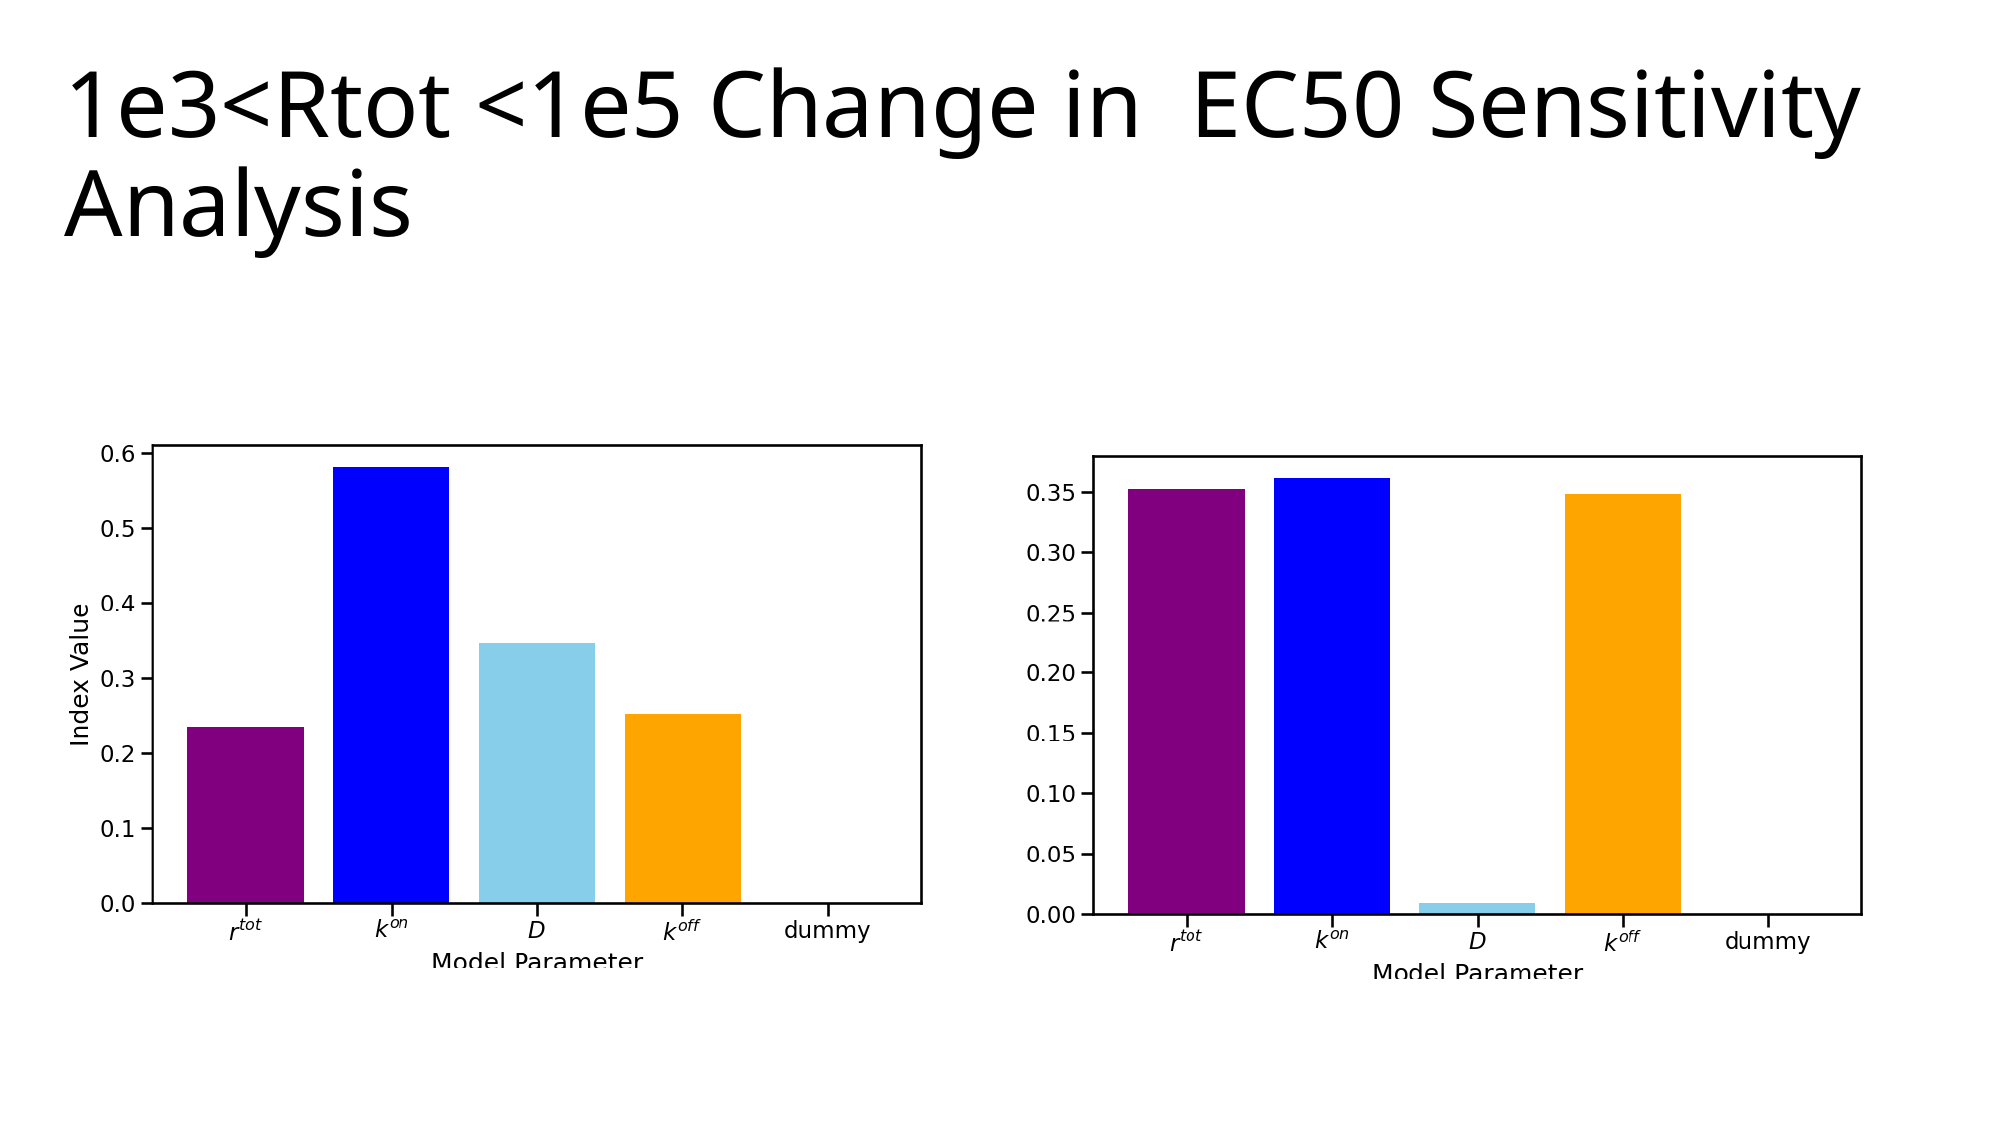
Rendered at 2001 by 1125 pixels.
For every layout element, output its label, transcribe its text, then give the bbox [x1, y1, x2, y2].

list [969, 384, 1961, 979]
picture [28, 373, 1020, 968]
title 1e3<Rtot <1e5 Change in EC50 Sensitivity Analysis [49, 51, 1951, 265]
